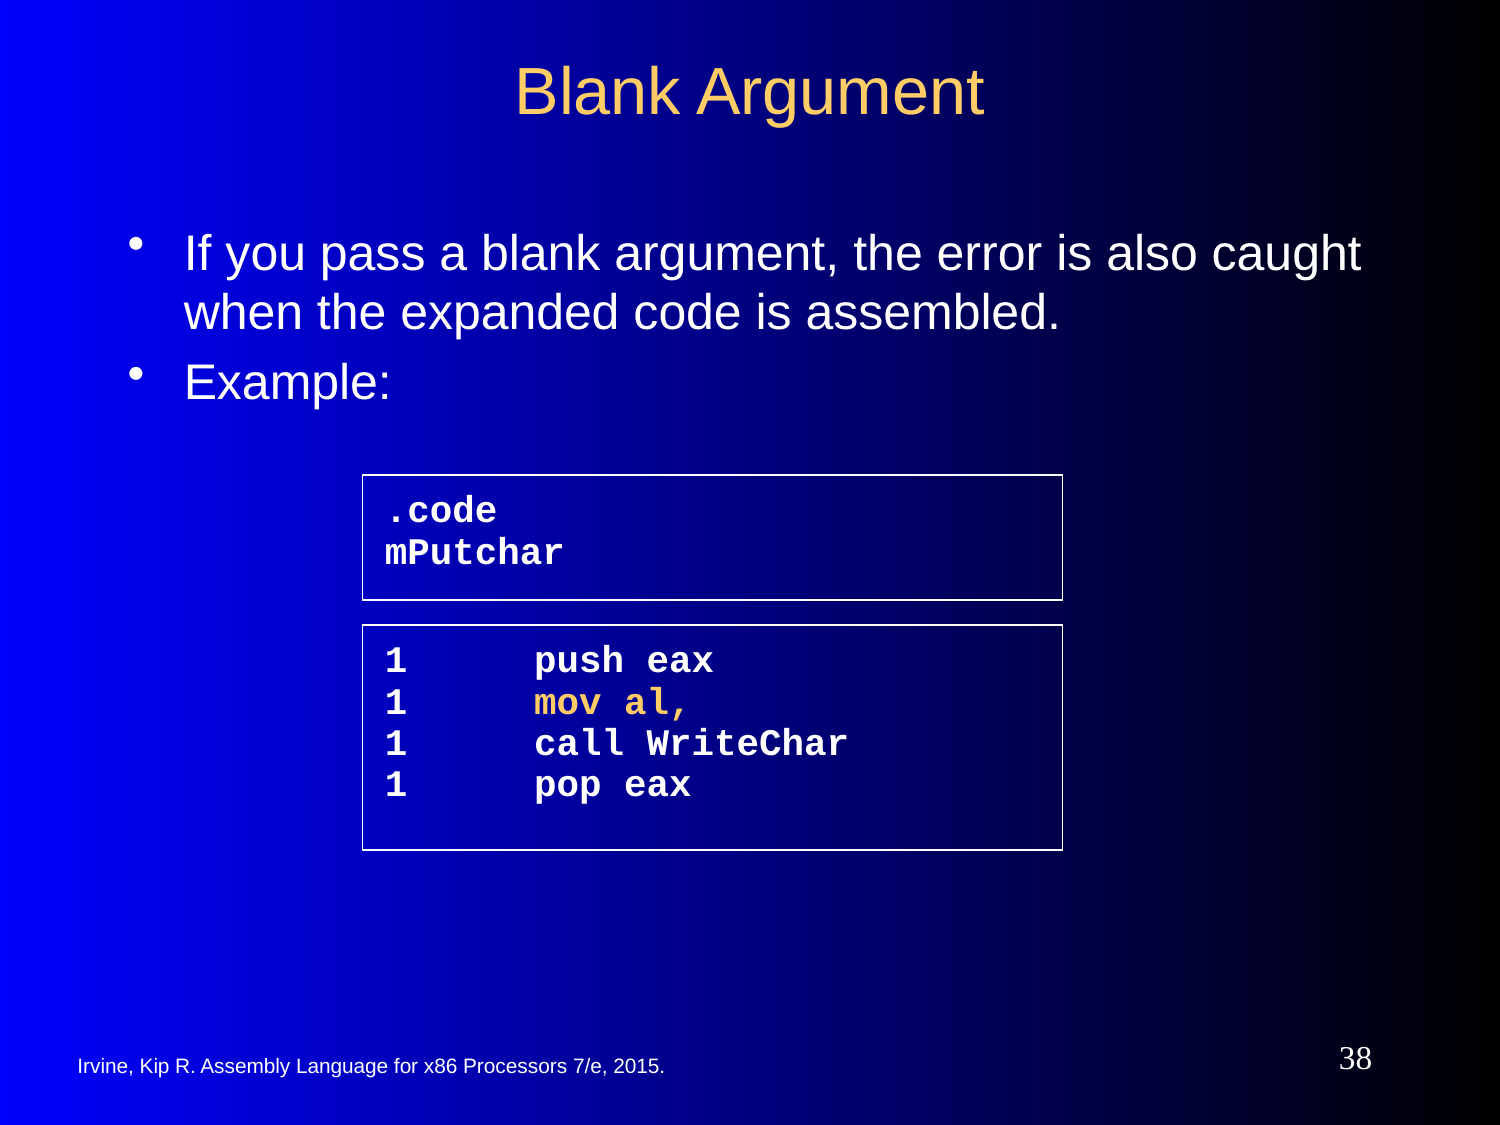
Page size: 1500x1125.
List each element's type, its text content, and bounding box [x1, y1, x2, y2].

text_box .code mPutchar [362, 474, 1063, 600]
slide_number 38 [1224, 1025, 1388, 1088]
footer Irvine, Kip R. Assembly Language for x86 Processors 7/e, 2015. [62, 1040, 775, 1091]
title Blank Argument [112, 37, 1388, 138]
text_box 1 push eax 1 mov al, 1 call WriteChar 1 pop eax [362, 624, 1063, 850]
list If you pass a blank argument, the error is also caught when the expanded code is assembled. Example: [112, 212, 1388, 475]
